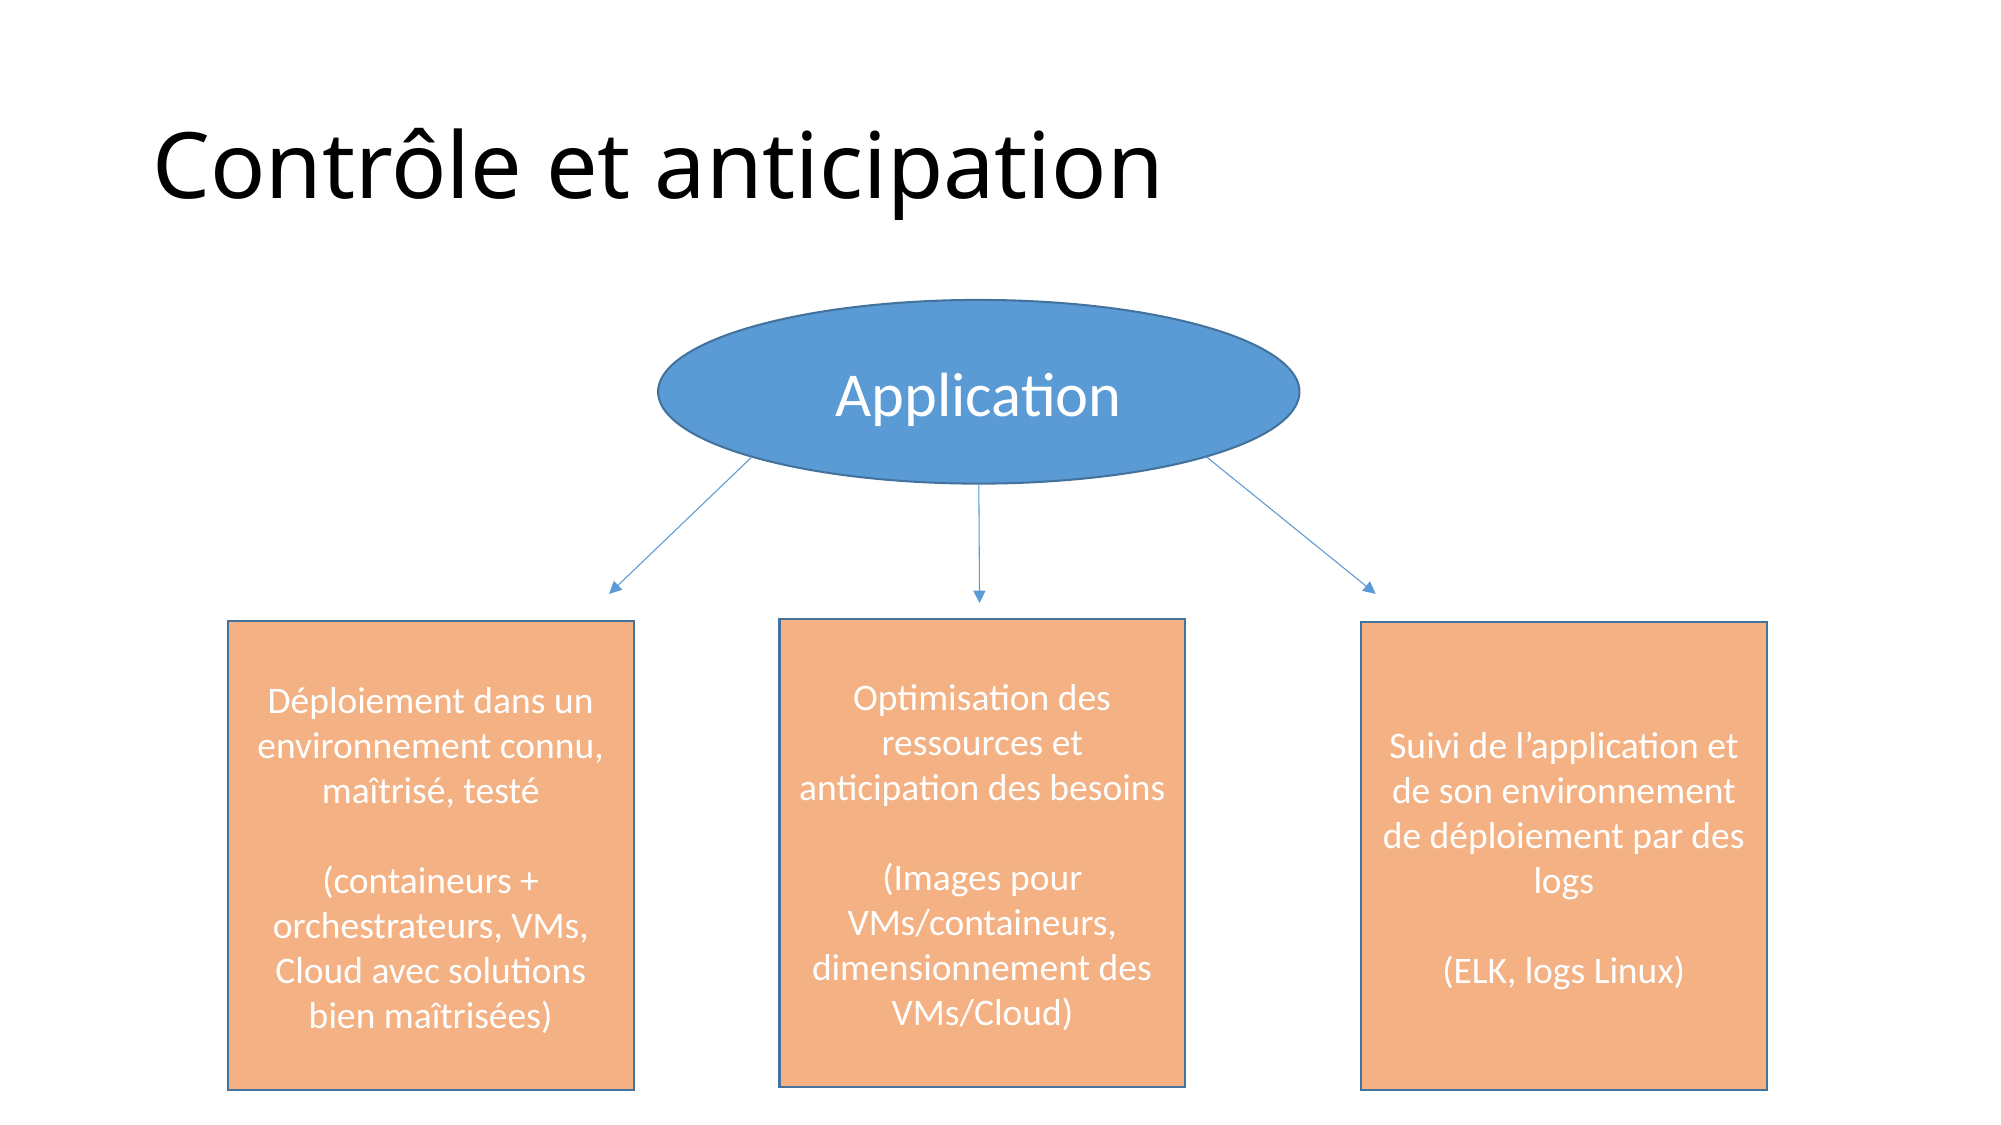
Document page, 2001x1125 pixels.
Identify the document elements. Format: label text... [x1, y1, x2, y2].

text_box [609, 456, 753, 594]
title Contrôle et anticipation [137, 59, 1863, 278]
text_box Optimisation des ressources et anticipation des besoins (Images pour VMs/containeurs, dimensionnement des VMs/Cloud) [778, 618, 1186, 1088]
text_box Application [657, 298, 1301, 485]
text_box Déploiement dans un environnement connu, maîtrisé, testé (containeurs + orchestrateurs, VMs, Cloud avec solutions bien maîtrisées) [227, 620, 635, 1091]
text_box Suivi de l’application et de son environnement de déploiement par des logs (ELK, logs Linux) [1360, 621, 1768, 1091]
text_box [1206, 456, 1376, 594]
